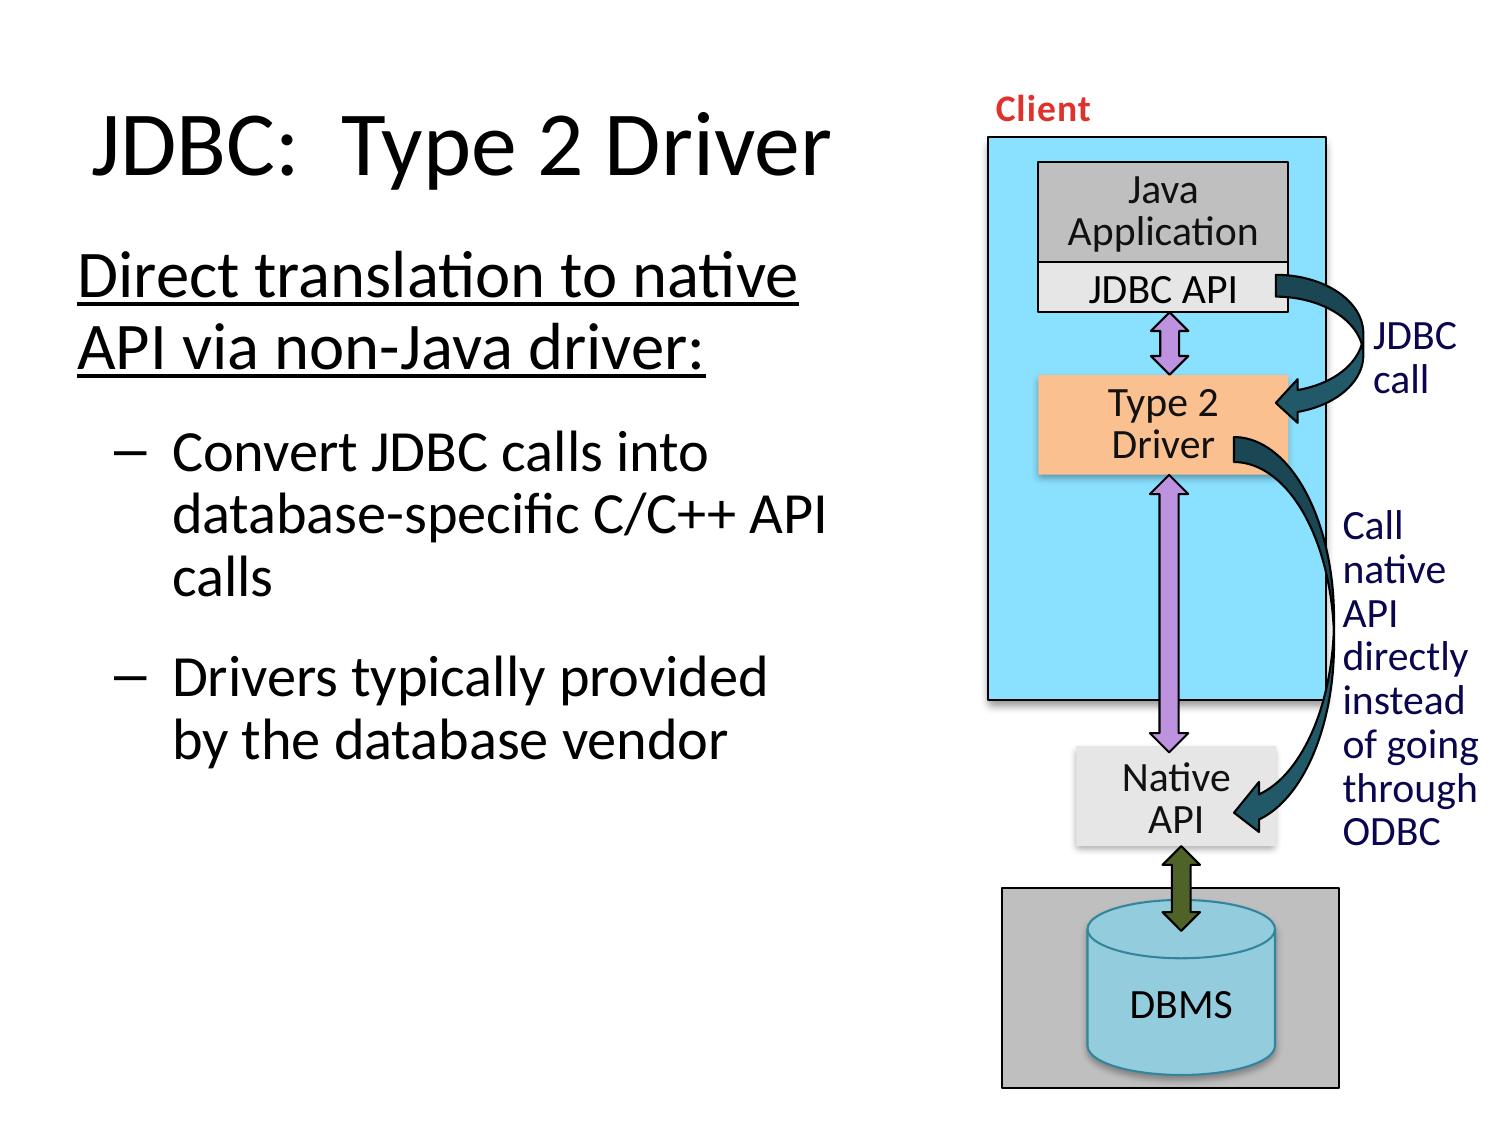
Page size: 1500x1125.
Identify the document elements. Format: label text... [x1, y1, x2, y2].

text_box [1234, 685, 1327, 832]
title JDBC: Type 2 Driver [75, 45, 850, 232]
text_box Call native API directly instead of going through ODBC [1327, 496, 1500, 862]
text_box [1275, 274, 1364, 423]
text_box DBMS [1087, 900, 1276, 1075]
text_box JDBC API [1038, 262, 1289, 313]
text_box JDBC call [1358, 306, 1482, 409]
text_box [988, 137, 1326, 700]
text_box Type 2 Driver [1038, 374, 1289, 475]
text_box [1150, 312, 1189, 375]
text_box [1162, 846, 1201, 931]
text_box [1149, 474, 1189, 753]
text_box Java Application [1038, 162, 1289, 262]
text_box Native API [1076, 746, 1277, 847]
text_box Client [981, 76, 1107, 137]
text_box [1001, 887, 1340, 1088]
list Direct translation to native API via non-Java driver: Convert JDBC calls into database-specific C/C++ API calls Drivers typically provided by the database vendor [62, 232, 850, 1063]
